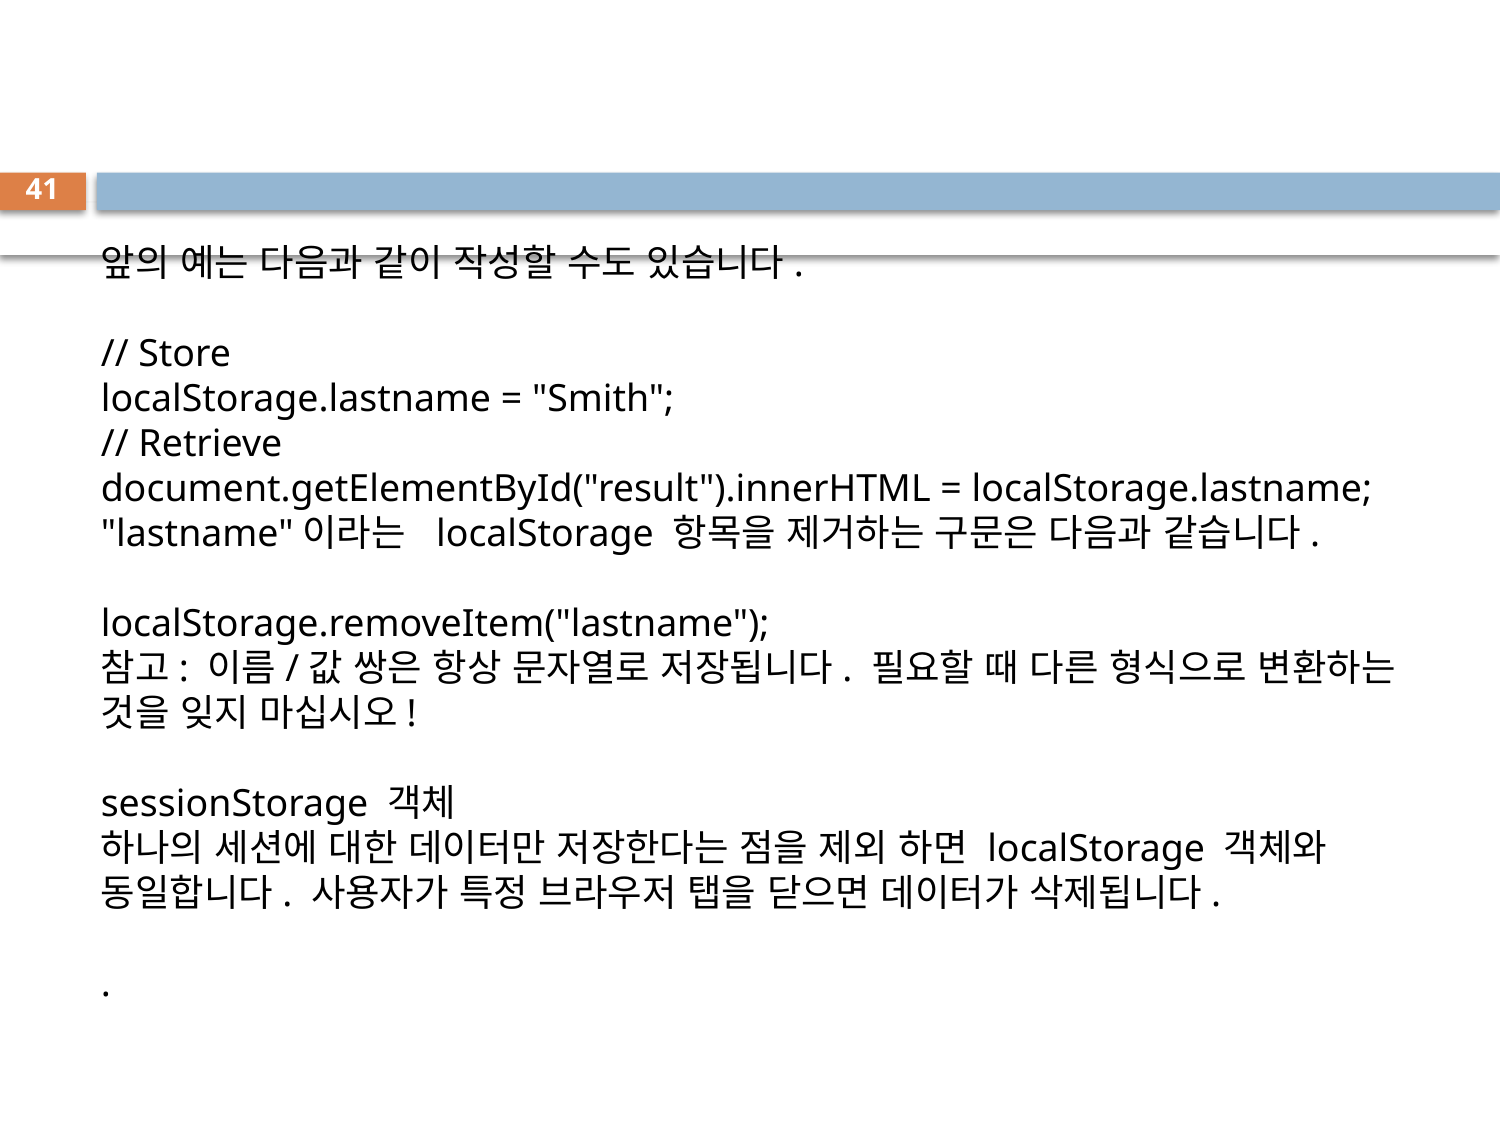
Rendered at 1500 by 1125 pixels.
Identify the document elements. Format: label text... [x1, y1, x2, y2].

text_box 앞의 예는 다음과 같이 작성할 수도 있습니다. // Store localStorage.lastname = "Smith"; // Retrieve document.getElementById("result").innerHTML = localStorage.lastname; "lastname"이라는 localStorage 항목을 제거하는 구문은 다음과 같습니다. localStorage.removeItem("lastname"); 참고: 이름/값 쌍은 항상 문자열로 저장됩니다. 필요할 때 다른 형식으로 변환하는 것을 잊지 마십시오! [85, 231, 1445, 787]
text_box sessionStorage 객체 하나의 세션에 대한 데이터만 저장한다는 점을 제외 하면 localStorage 객체와 동일합니다. 사용자가 특정 브라우저 탭을 닫으면 데이터가 삭제됩니다. . [86, 772, 1414, 1012]
slide_number 41 [0, 170, 87, 211]
